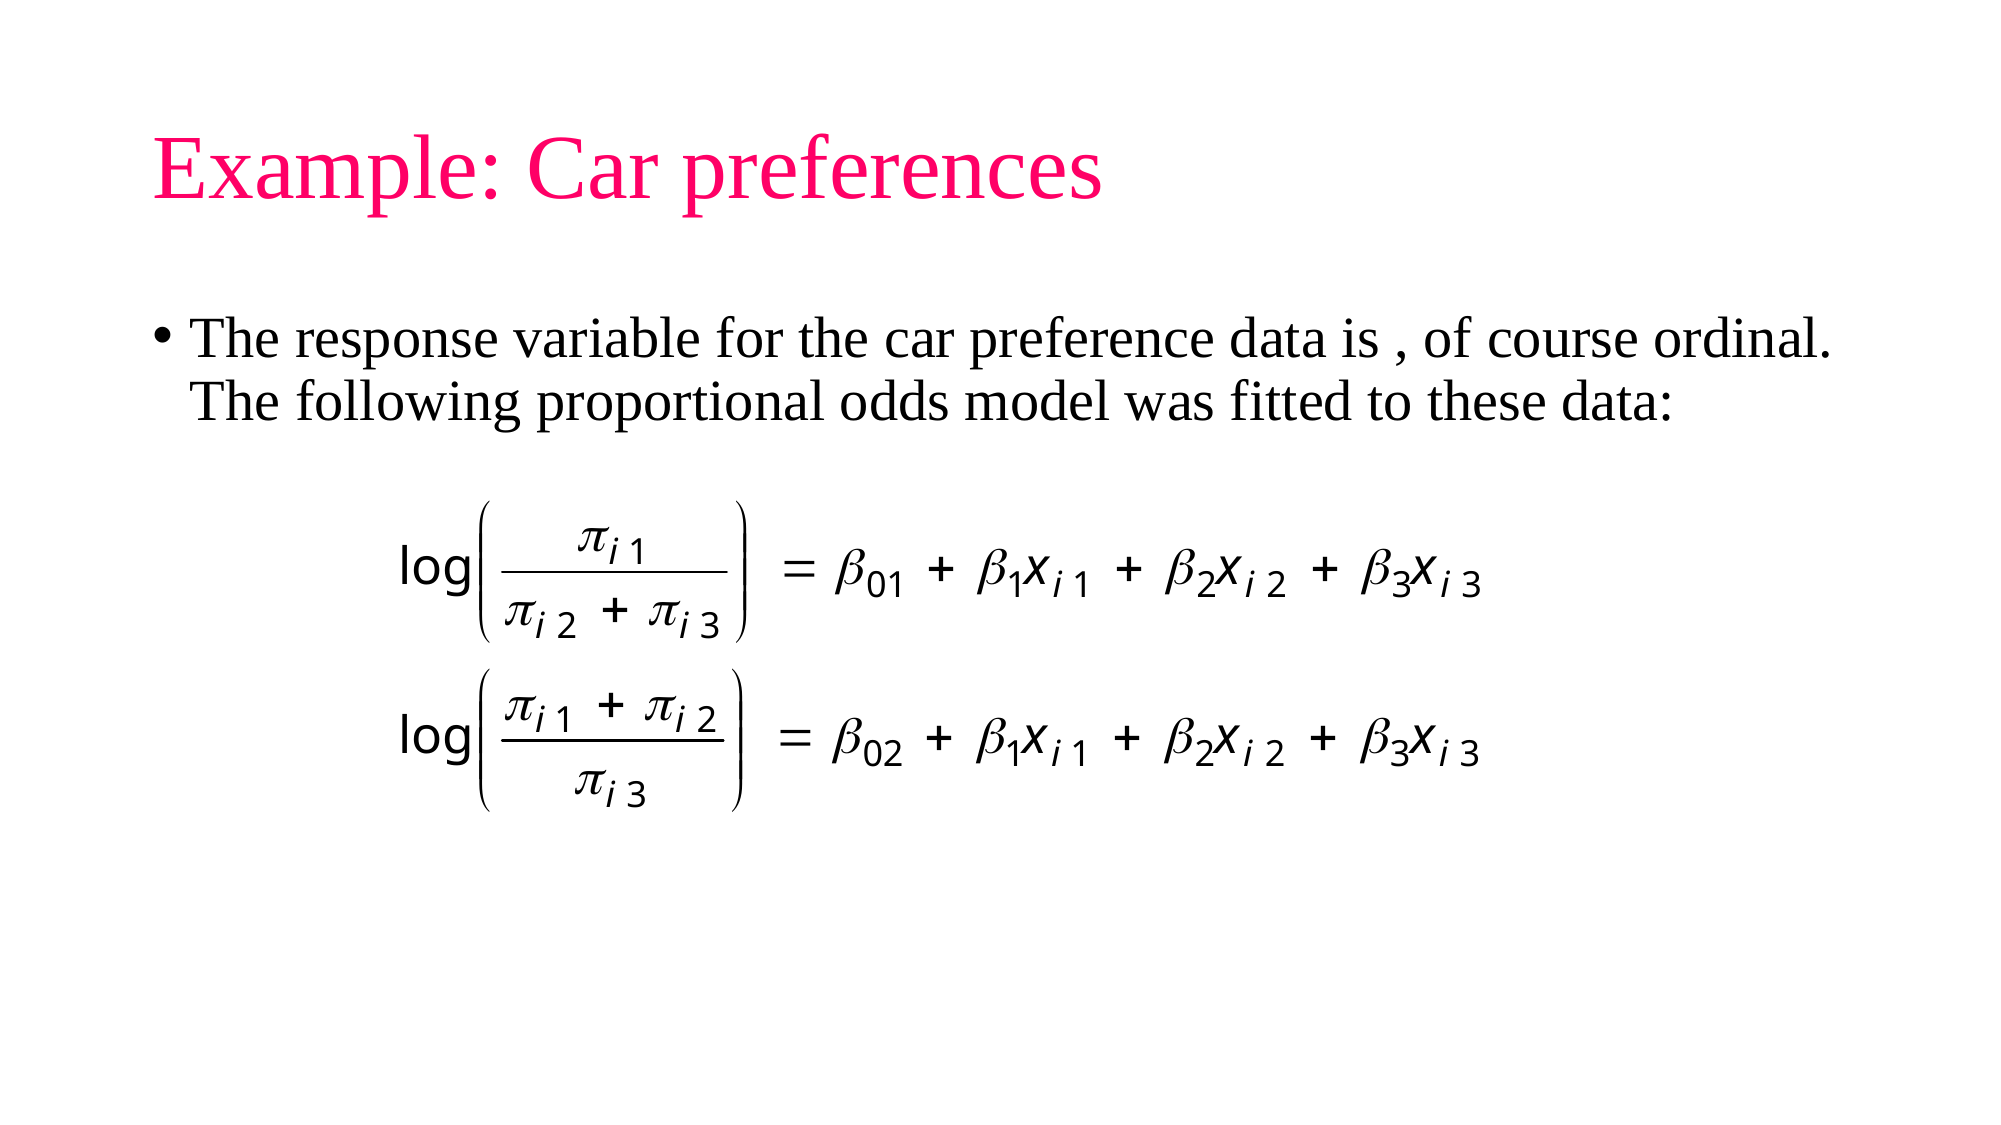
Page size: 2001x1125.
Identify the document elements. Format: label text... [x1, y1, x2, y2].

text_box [392, 488, 1491, 824]
title Example: Car preferences [137, 59, 1863, 278]
list The response variable for the car preference data is , of course ordinal. The following proportional odds model was fitted to these data: [137, 299, 1863, 1014]
